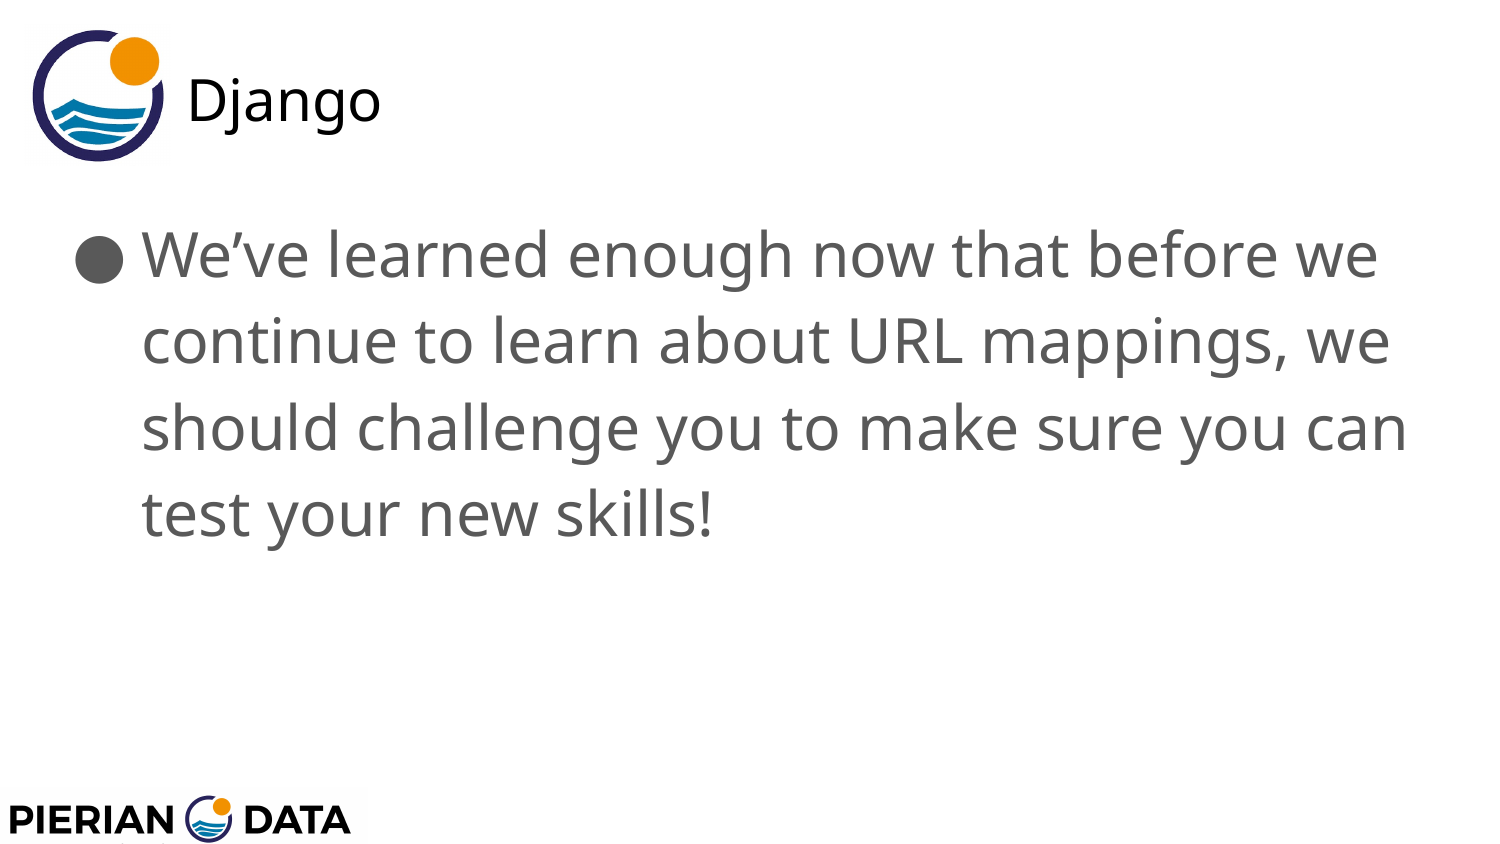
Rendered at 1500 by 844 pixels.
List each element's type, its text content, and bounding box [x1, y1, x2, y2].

picture [0, 787, 368, 844]
title Django [176, 48, 1449, 143]
list We’ve learned enough now that before we continue to learn about URL mappings, we should challenge you to make sure you can test your new skills! [51, 189, 1478, 750]
picture [24, 24, 172, 167]
